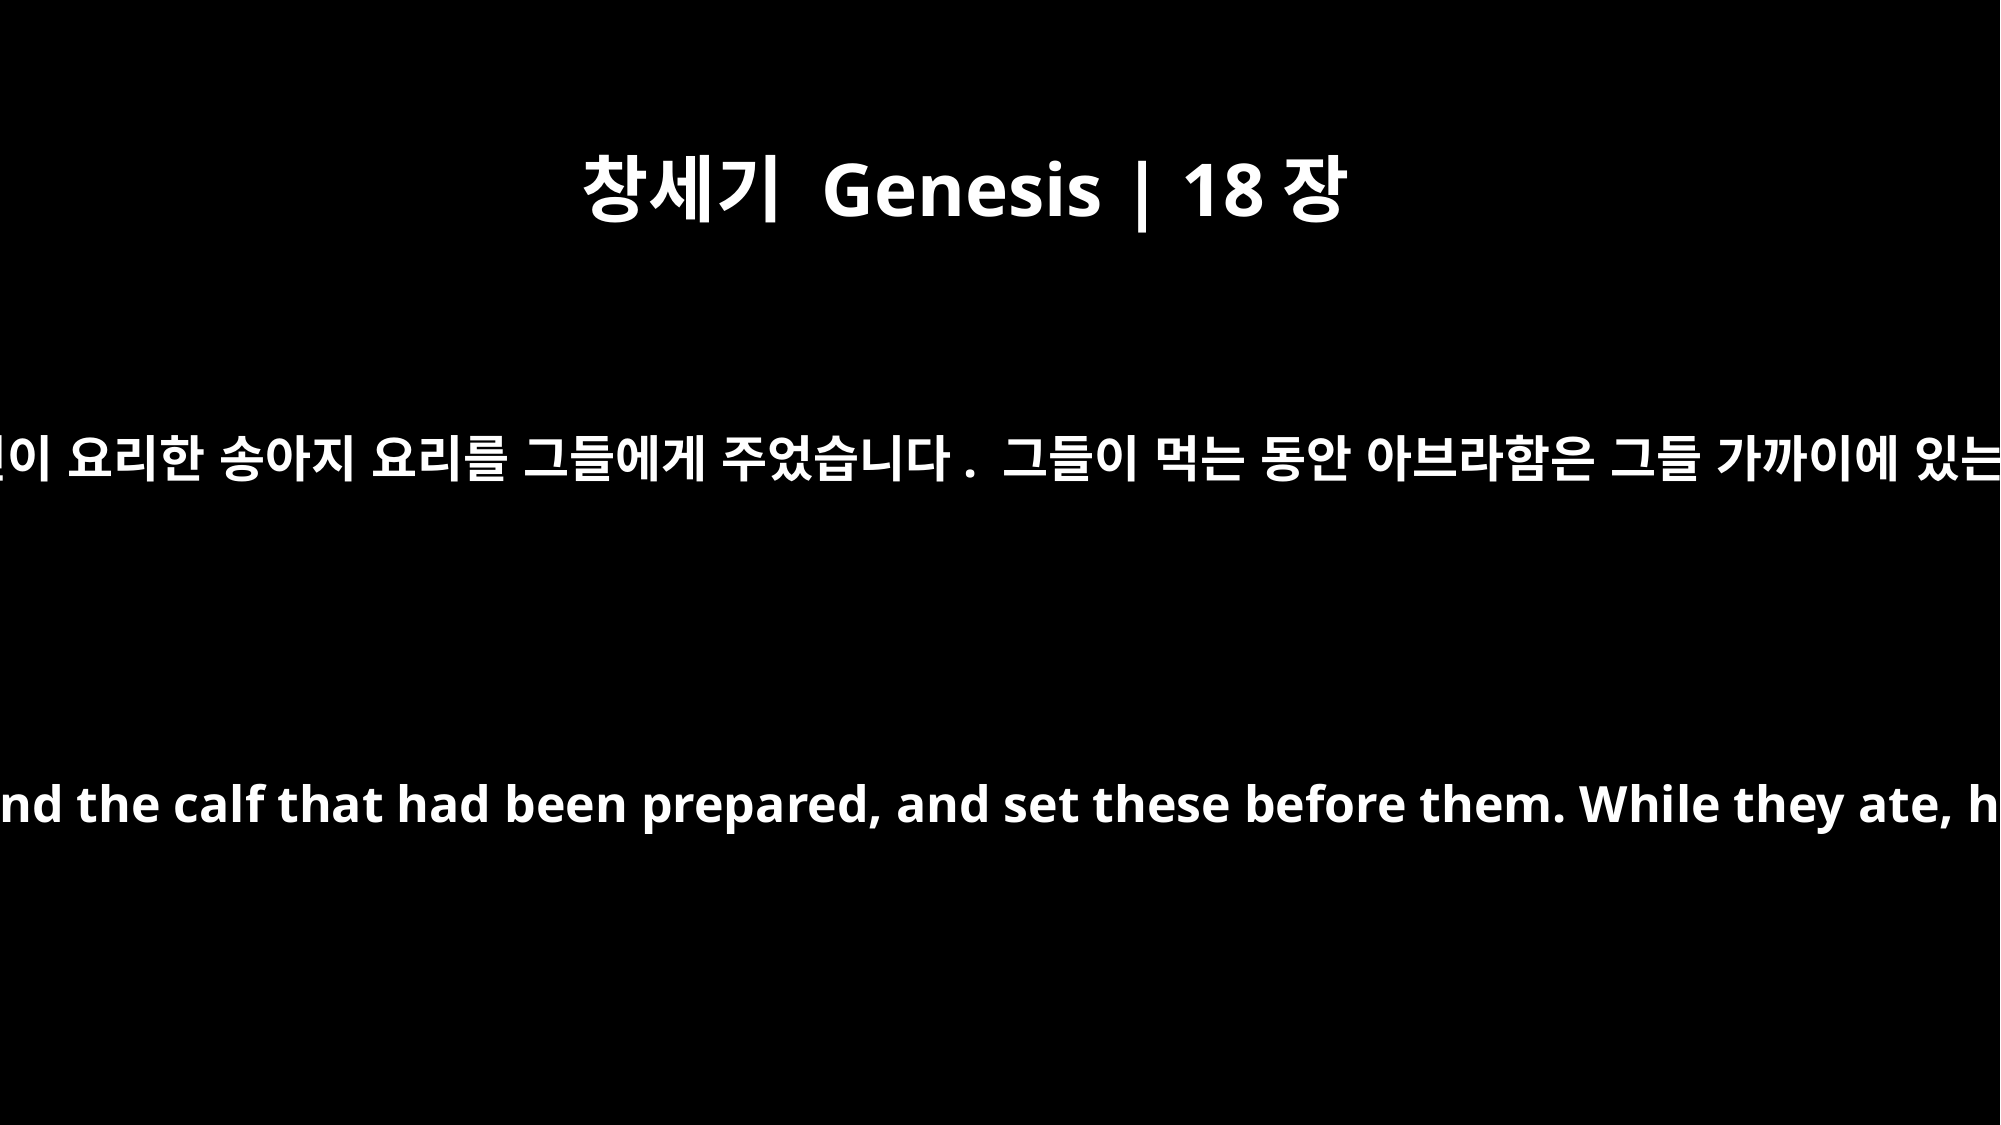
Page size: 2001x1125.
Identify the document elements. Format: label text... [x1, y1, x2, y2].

text_box 창세기 Genesis | 18장 [566, 136, 1365, 239]
text_box 8 아브라함이 버터와 우유와 하인이 요리한 송아지 요리를 그들에게 주었습니다. 그들이 먹는 동안 아브라함은 그들 가까이에 있는 나무 아래 서 있었습니다. [0, 359, 2000, 495]
text_box He then brought some curds and milk and the calf that had been prepared, and set these before them. While they ate, he stood near them under a tree. [0, 764, 2000, 840]
